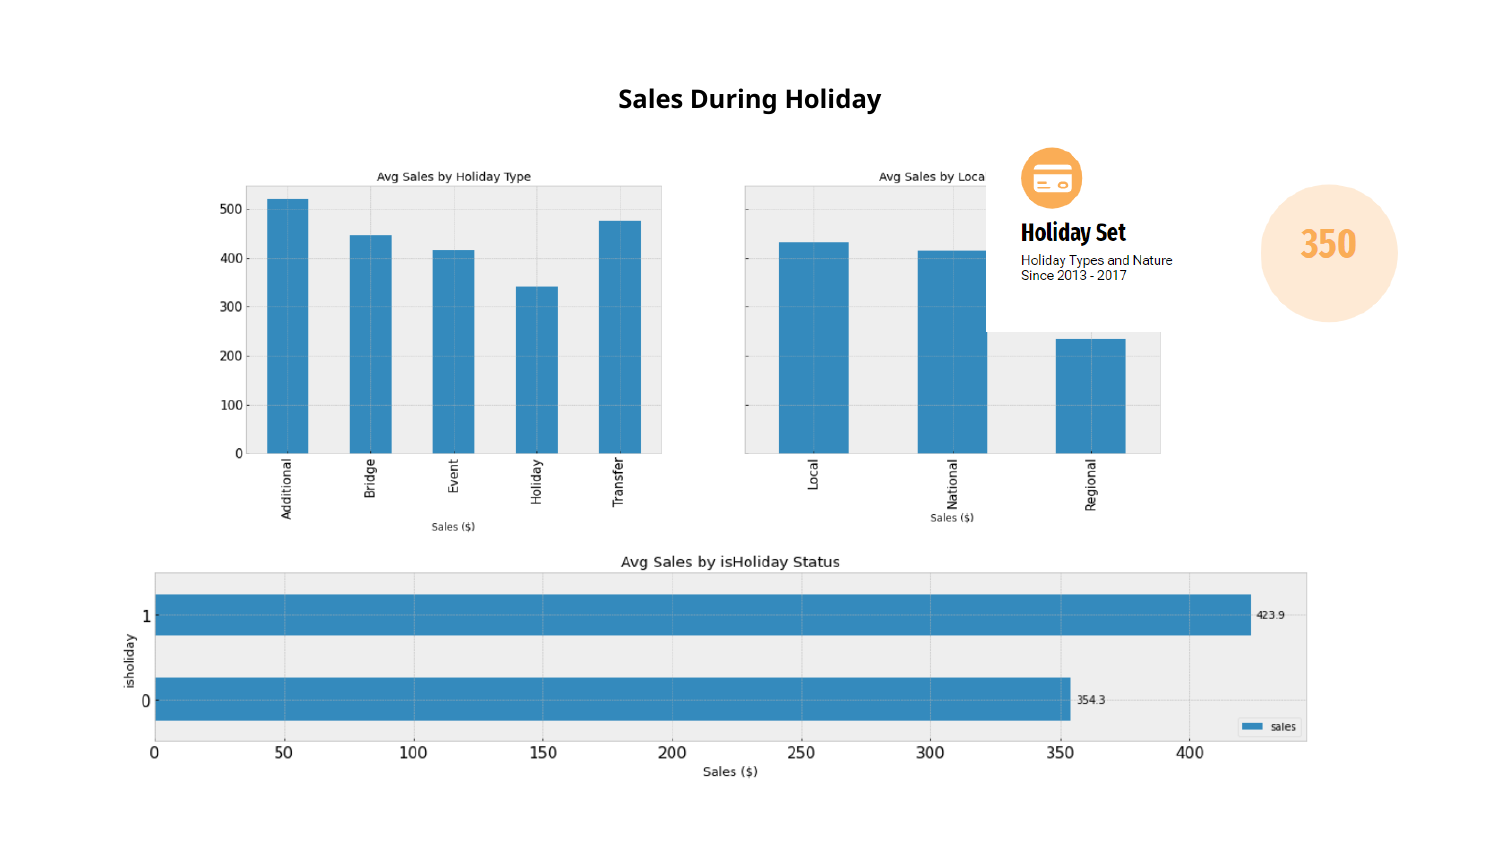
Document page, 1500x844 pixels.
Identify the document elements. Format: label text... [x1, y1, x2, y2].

title Sales During Holiday [75, 67, 1425, 129]
picture [113, 550, 1338, 787]
picture [212, 133, 1433, 545]
